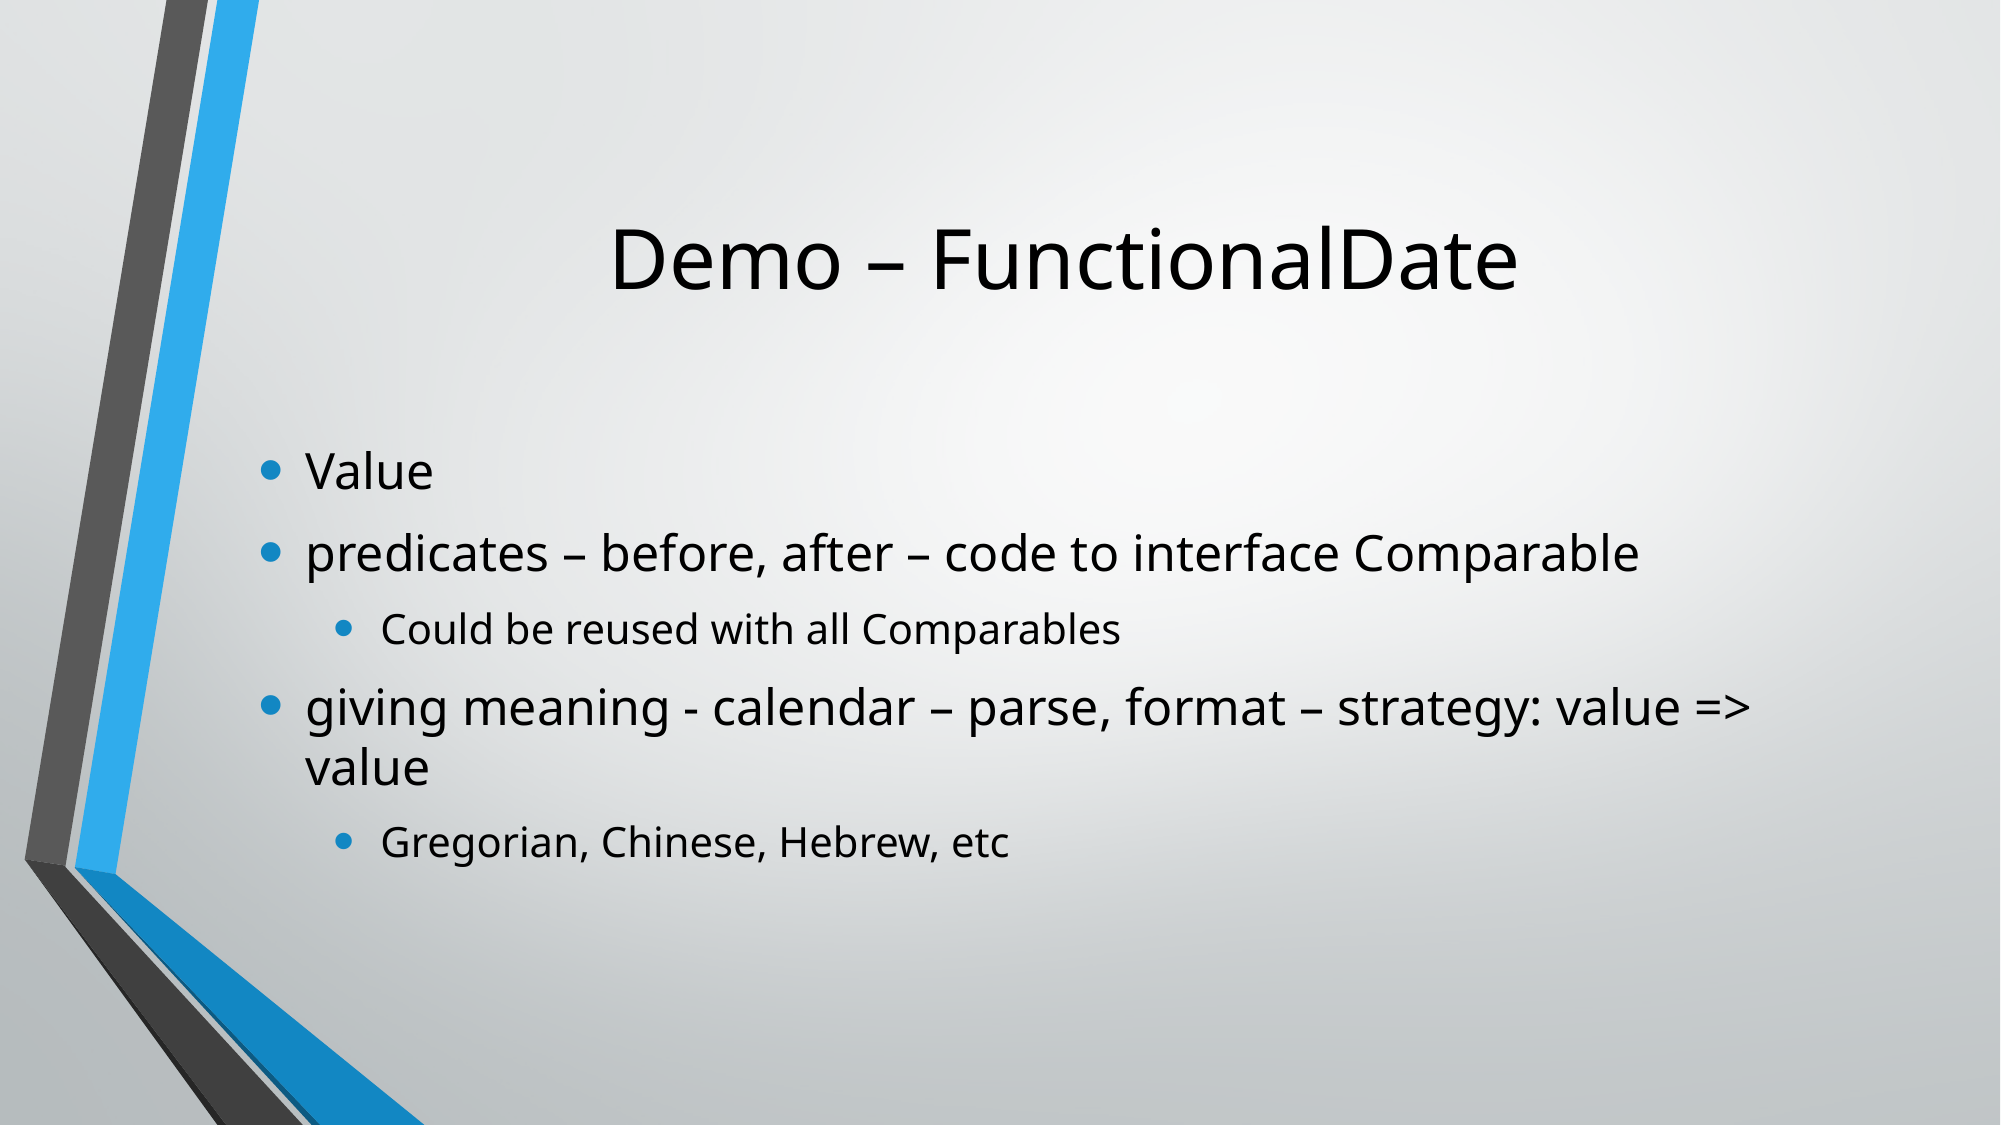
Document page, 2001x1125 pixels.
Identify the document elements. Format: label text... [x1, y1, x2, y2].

list Value predicates – before, after – code to interface Comparable Could be reused with all Comparables giving meaning - calendar – parse, format – strategy: value => value Gregorian, Chinese, Hebrew, etc [243, 437, 1887, 950]
title Demo – FunctionalDate [243, 112, 1887, 400]
